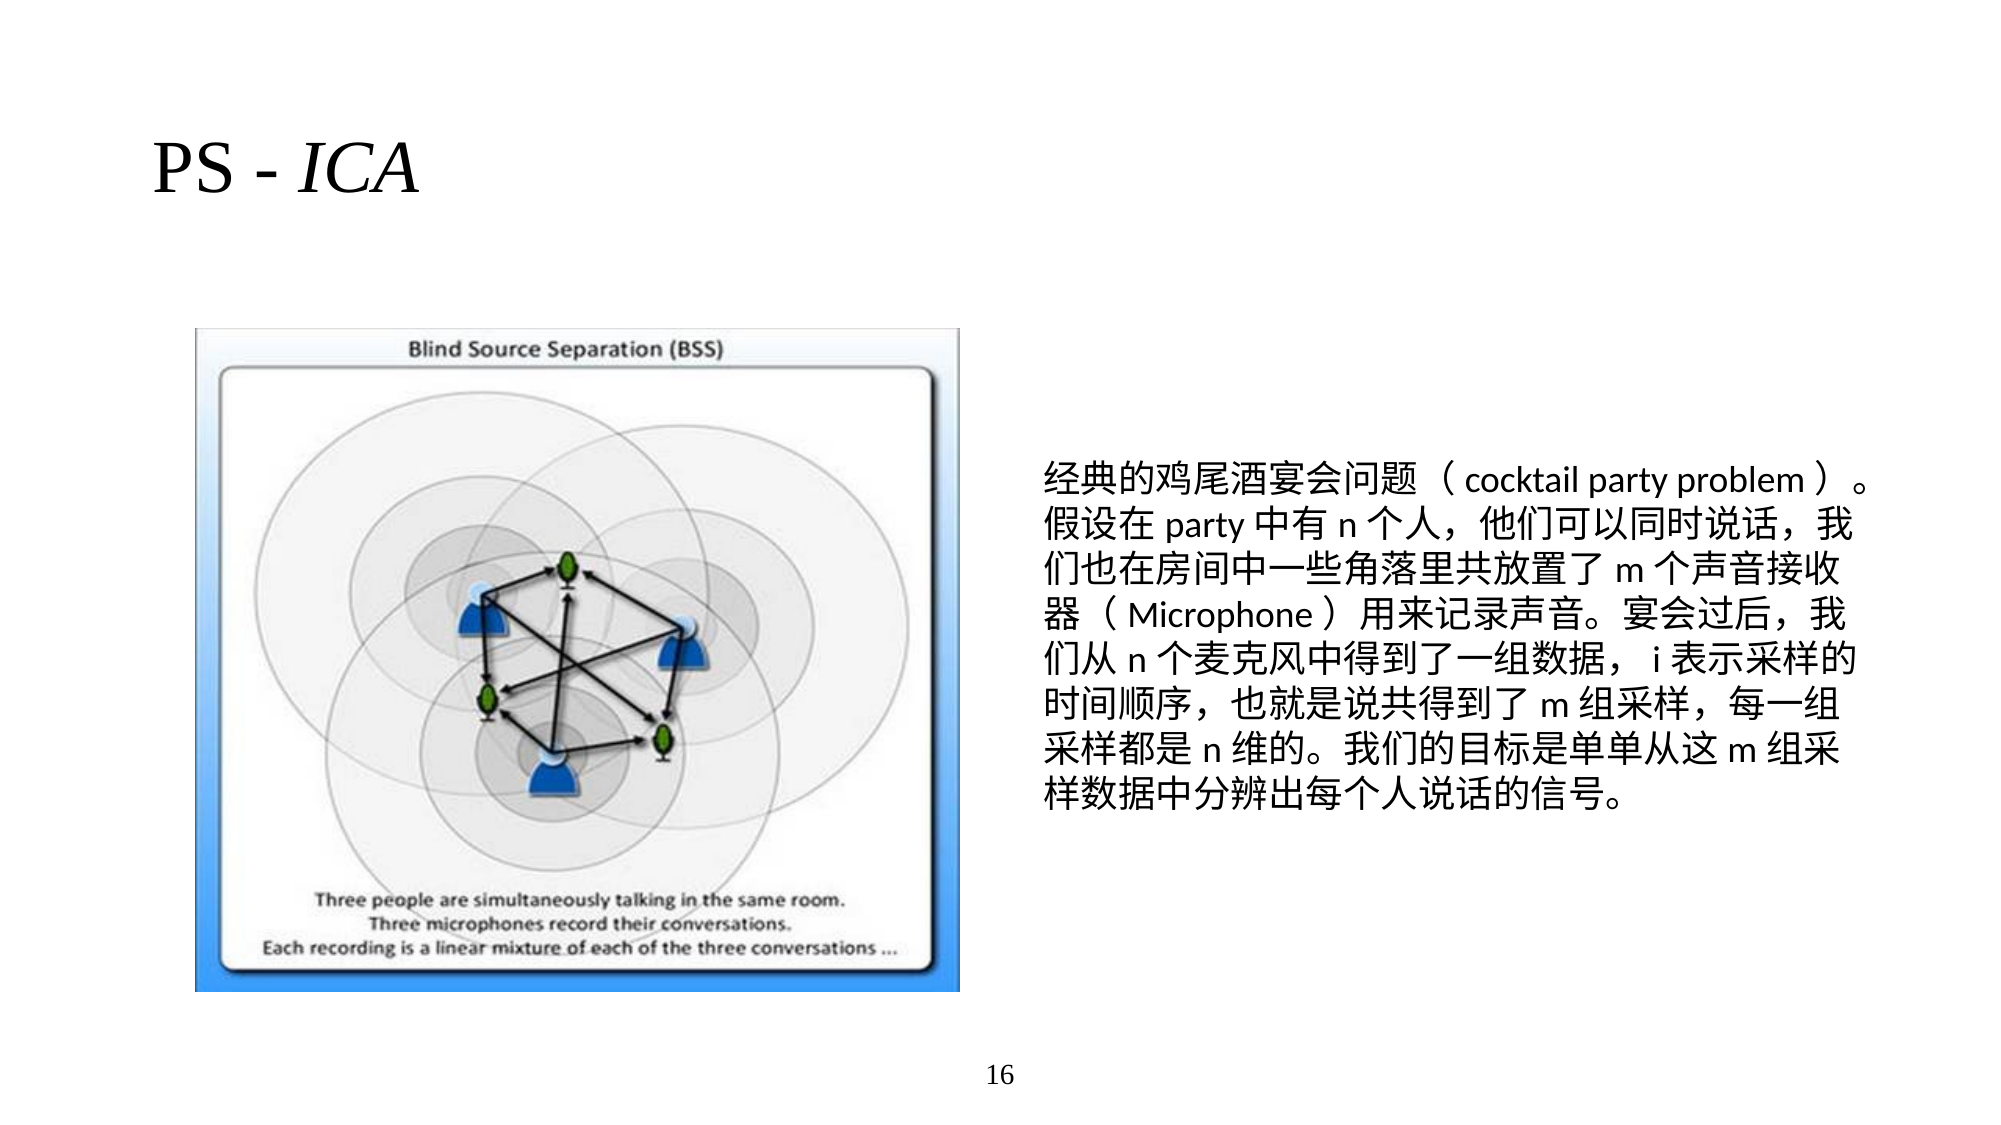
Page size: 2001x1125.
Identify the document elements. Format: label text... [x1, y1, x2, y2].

title PS - ICA [137, 59, 1863, 278]
text_box 经典的鸡尾酒宴会问题（cocktail party problem）。假设在party中有n个人，他们可以同时说话，我们也在房间中一些角落里共放置了m个声音接收器（Microphone）用来记录声音。宴会过后，我们从n个麦克风中得到了一组数据，i表示采样的时间顺序，也就是说共得到了m组采样，每一组采样都是n维的。我们的目标是单单从这m组采样数据中分辨出每个人说话的信号。 [1028, 447, 1879, 868]
picture [195, 328, 960, 992]
footer 16 [662, 1042, 1338, 1103]
